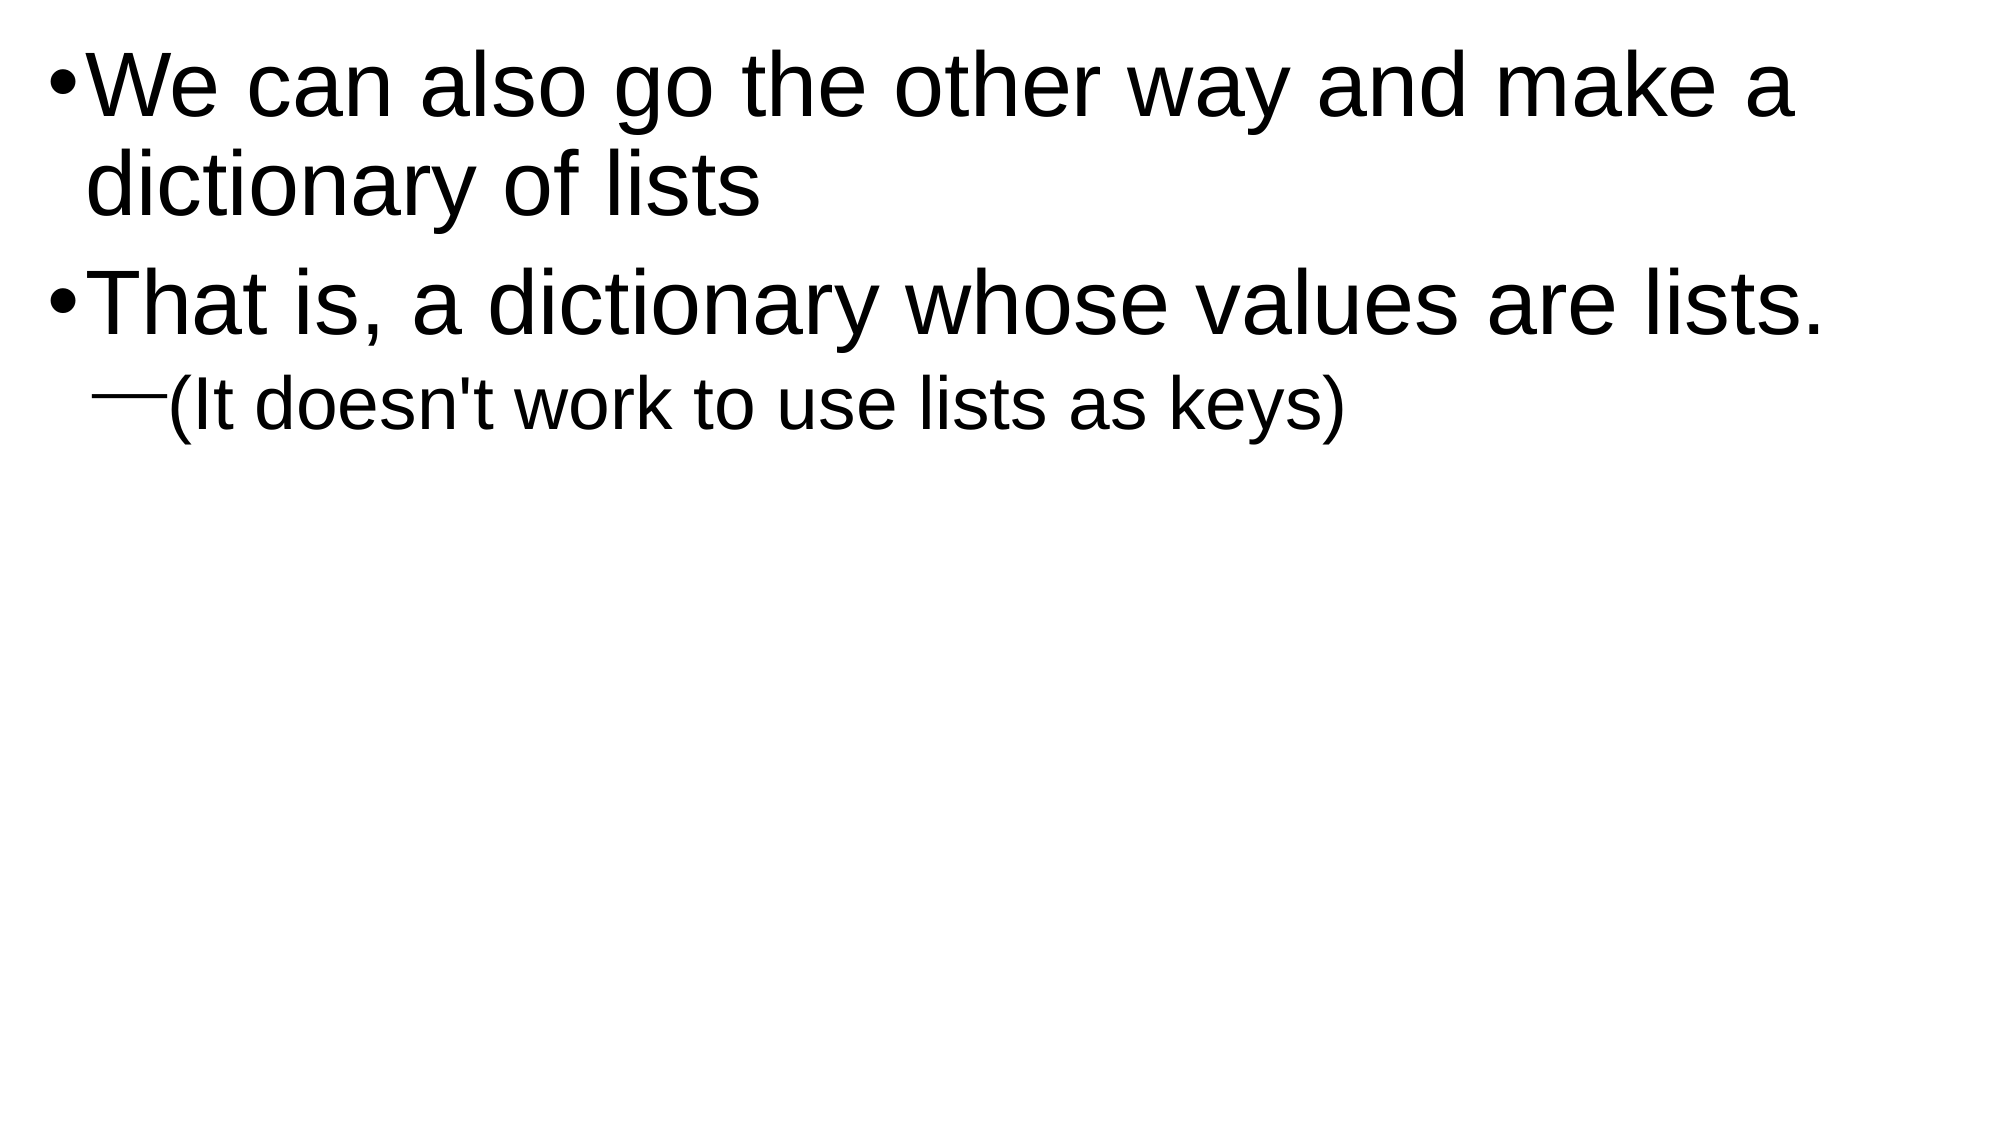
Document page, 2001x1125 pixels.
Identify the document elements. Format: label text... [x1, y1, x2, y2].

list We can also go the other way and make a dictionary of lists That is, a dictionary whose values are lists. (It doesn't work to use lists as keys) [32, 29, 1967, 1091]
